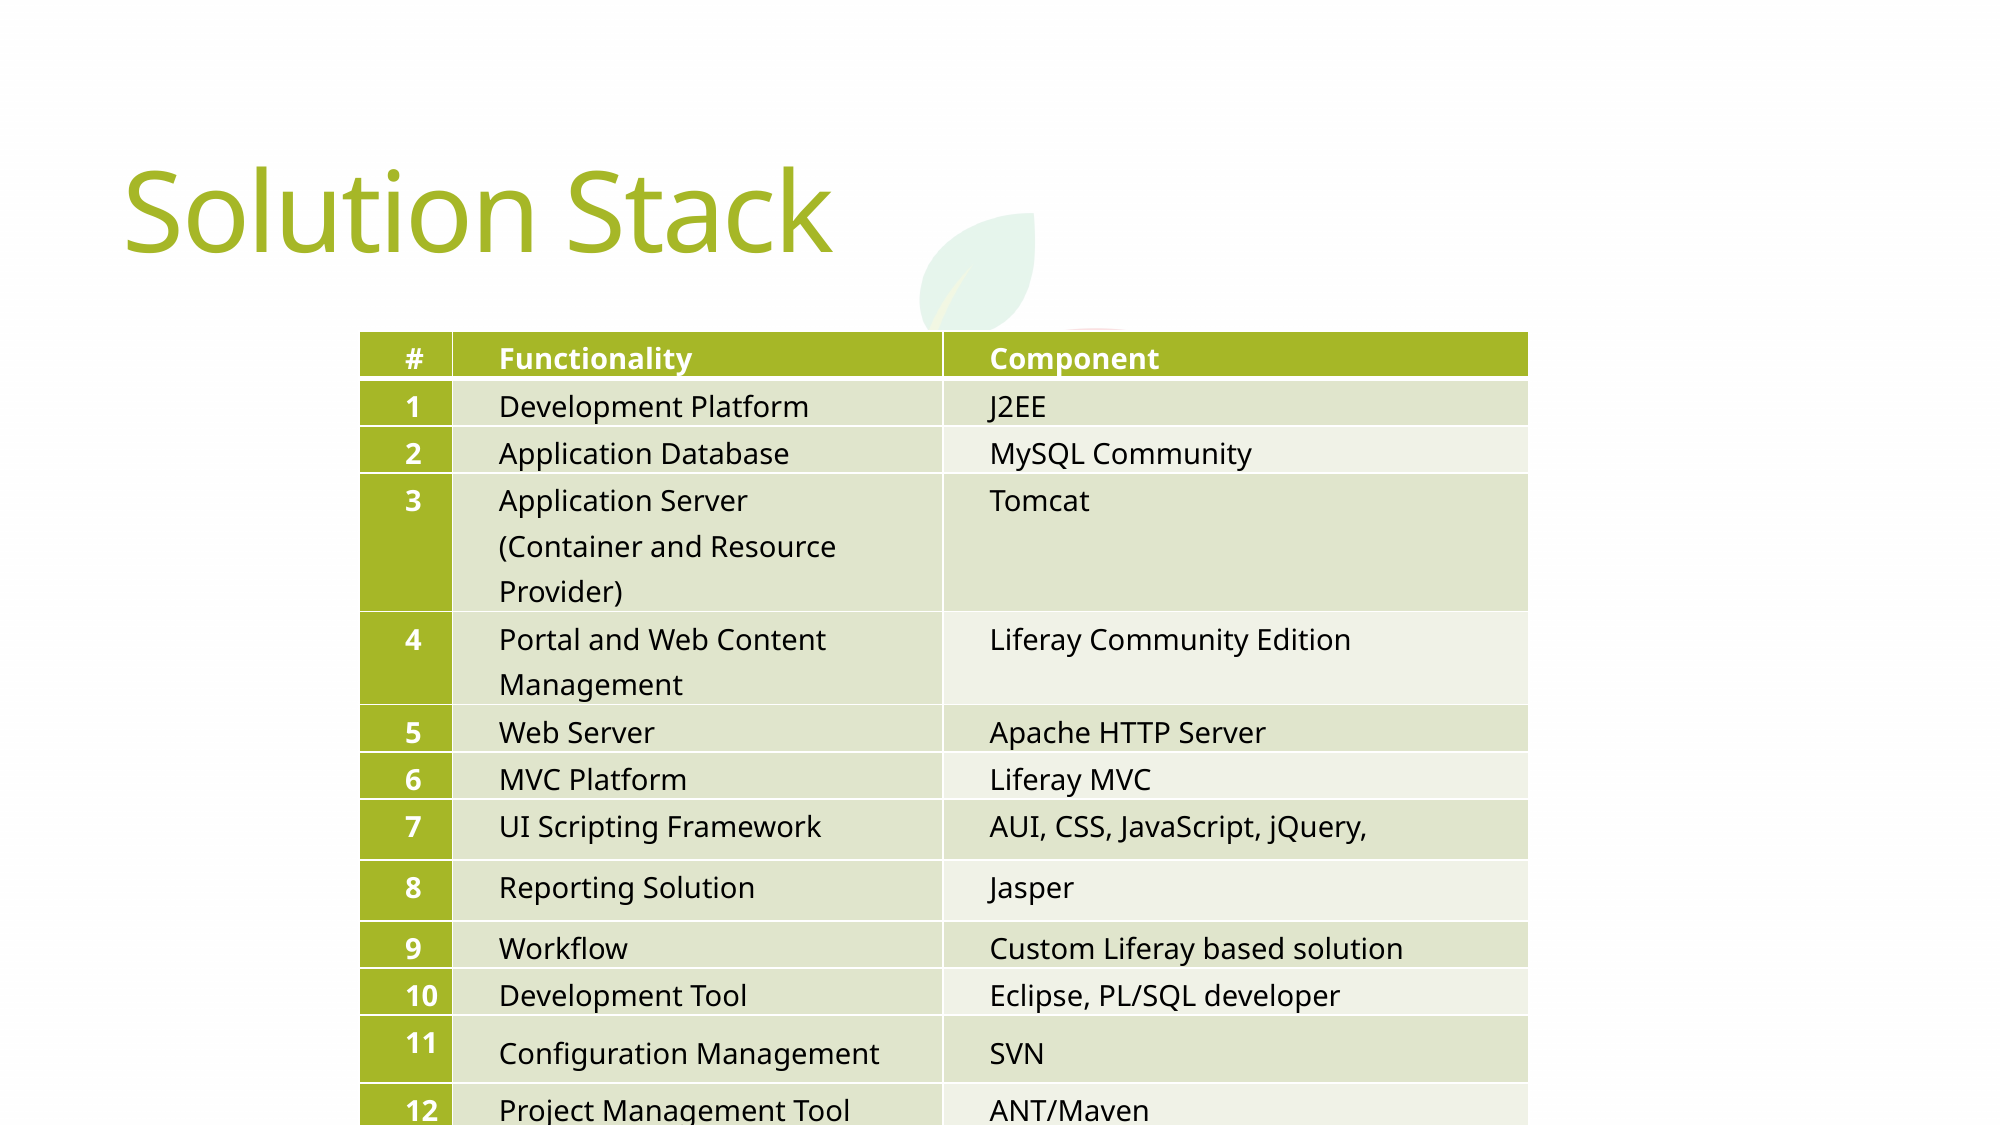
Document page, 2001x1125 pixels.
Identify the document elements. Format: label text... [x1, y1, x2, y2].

table_cell Tomcat [944, 474, 1528, 611]
table_cell Liferay MVC [944, 753, 1528, 798]
table_cell MySQL Community [944, 427, 1528, 472]
table_cell 11 [360, 1016, 452, 1082]
table_cell AUI, CSS, JavaScript, jQuery, [944, 800, 1528, 859]
table_cell 10 [360, 969, 452, 1014]
table_cell Development Platform [453, 381, 942, 425]
table_cell 3 [360, 474, 452, 611]
table_cell Portal and Web Content Management [453, 612, 942, 704]
table_cell 2 [360, 427, 452, 472]
table_cell UI Scripting Framework [453, 800, 942, 859]
table_cell Web Server [453, 705, 942, 751]
table_cell Reporting Solution [453, 861, 942, 920]
table_header Component [944, 332, 1528, 376]
table_cell 4 [360, 612, 452, 704]
table_cell Configuration Management [453, 1016, 942, 1082]
table_cell ANT/Maven [944, 1084, 1528, 1125]
table_cell Custom Liferay based solution [944, 922, 1528, 967]
table_cell Project Management Tool [453, 1084, 942, 1125]
table_cell Jasper [944, 861, 1528, 920]
table_cell Apache HTTP Server [944, 705, 1528, 751]
table_cell 5 [360, 705, 452, 751]
table_cell Application Server (Container and Resource Provider) [453, 474, 942, 611]
table_cell Liferay Community Edition [944, 612, 1528, 704]
table_cell Development Tool [453, 969, 942, 1014]
table_cell 9 [360, 922, 452, 967]
table_cell J2EE [944, 381, 1528, 425]
table_cell 7 [360, 800, 452, 859]
table_cell Workflow [453, 922, 942, 967]
table_cell Eclipse, PL/SQL developer [944, 969, 1528, 1014]
table_cell 8 [360, 861, 452, 920]
table_cell 6 [360, 753, 452, 798]
table_cell SVN [944, 1016, 1528, 1082]
title Solution Stack [107, 81, 1875, 354]
table_header Functionality [453, 332, 942, 376]
table_cell 12 [360, 1084, 452, 1125]
table_cell Application Database [453, 427, 942, 472]
table_cell MVC Platform [453, 753, 942, 798]
table_header # [360, 332, 452, 376]
table_cell 1 [360, 381, 452, 425]
